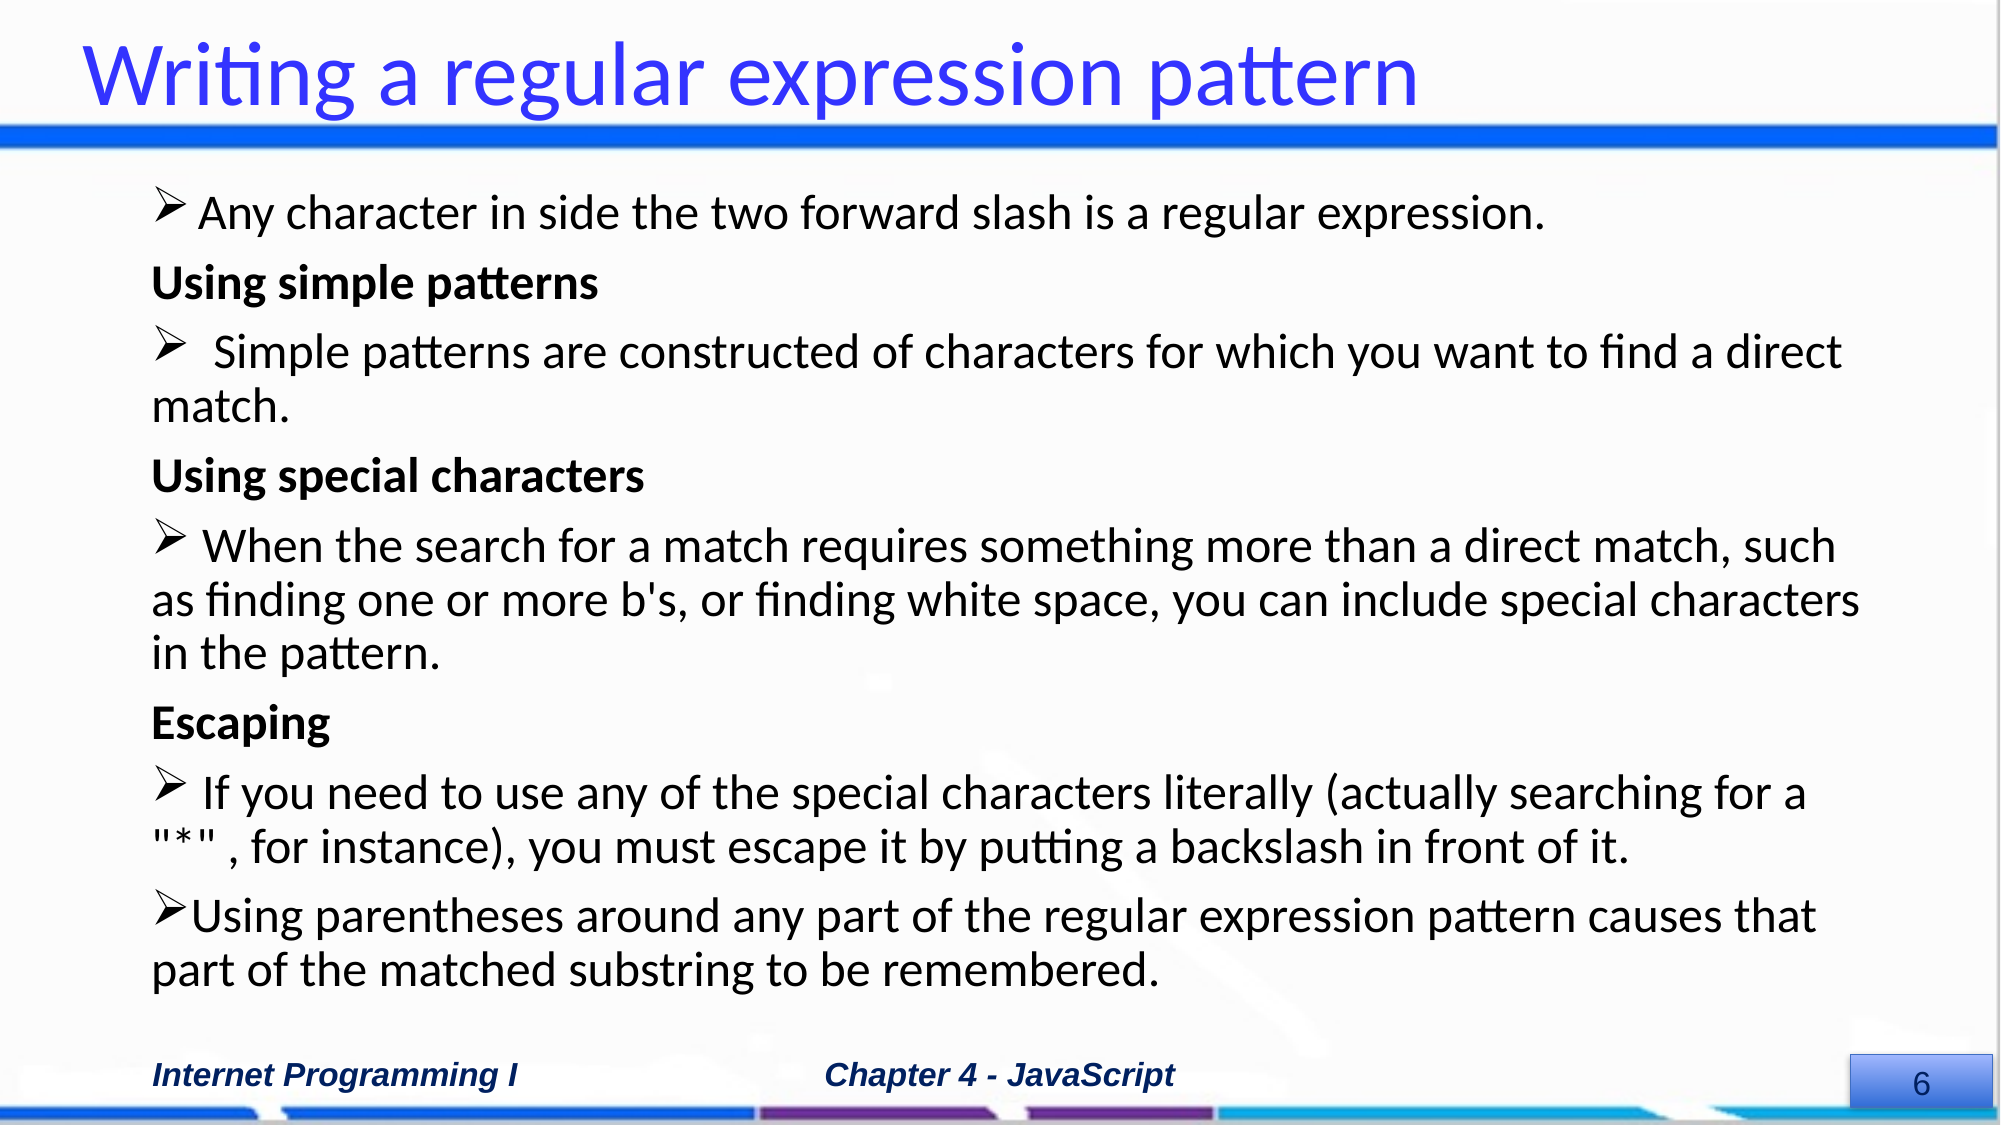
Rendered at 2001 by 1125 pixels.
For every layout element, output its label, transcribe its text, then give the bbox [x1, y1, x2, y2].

title Writing a regular expression pattern [67, 18, 1929, 133]
slide_number Internet Programming I [137, 1042, 588, 1103]
picture [0, 0, 2001, 1125]
list Any character in side the two forward slash is a regular expression. Using simple patterns Simple patterns are constructed of characters for which you want to find a direct match. Using special characters When the search for a match requires something more than a direct match, such as finding one or more b's, or finding white space, you can include special characters in the pattern. Escaping If you need to use any of the special characters literally (actually searching for a "*" , for instance), you must escape it by putting a backslash in front of it. Using parentheses around any part of the regular expression pattern causes that part of the matched substring to be remembered. [98, 178, 1893, 1023]
footer Chapter 4 - JavaScript [662, 1042, 1338, 1103]
